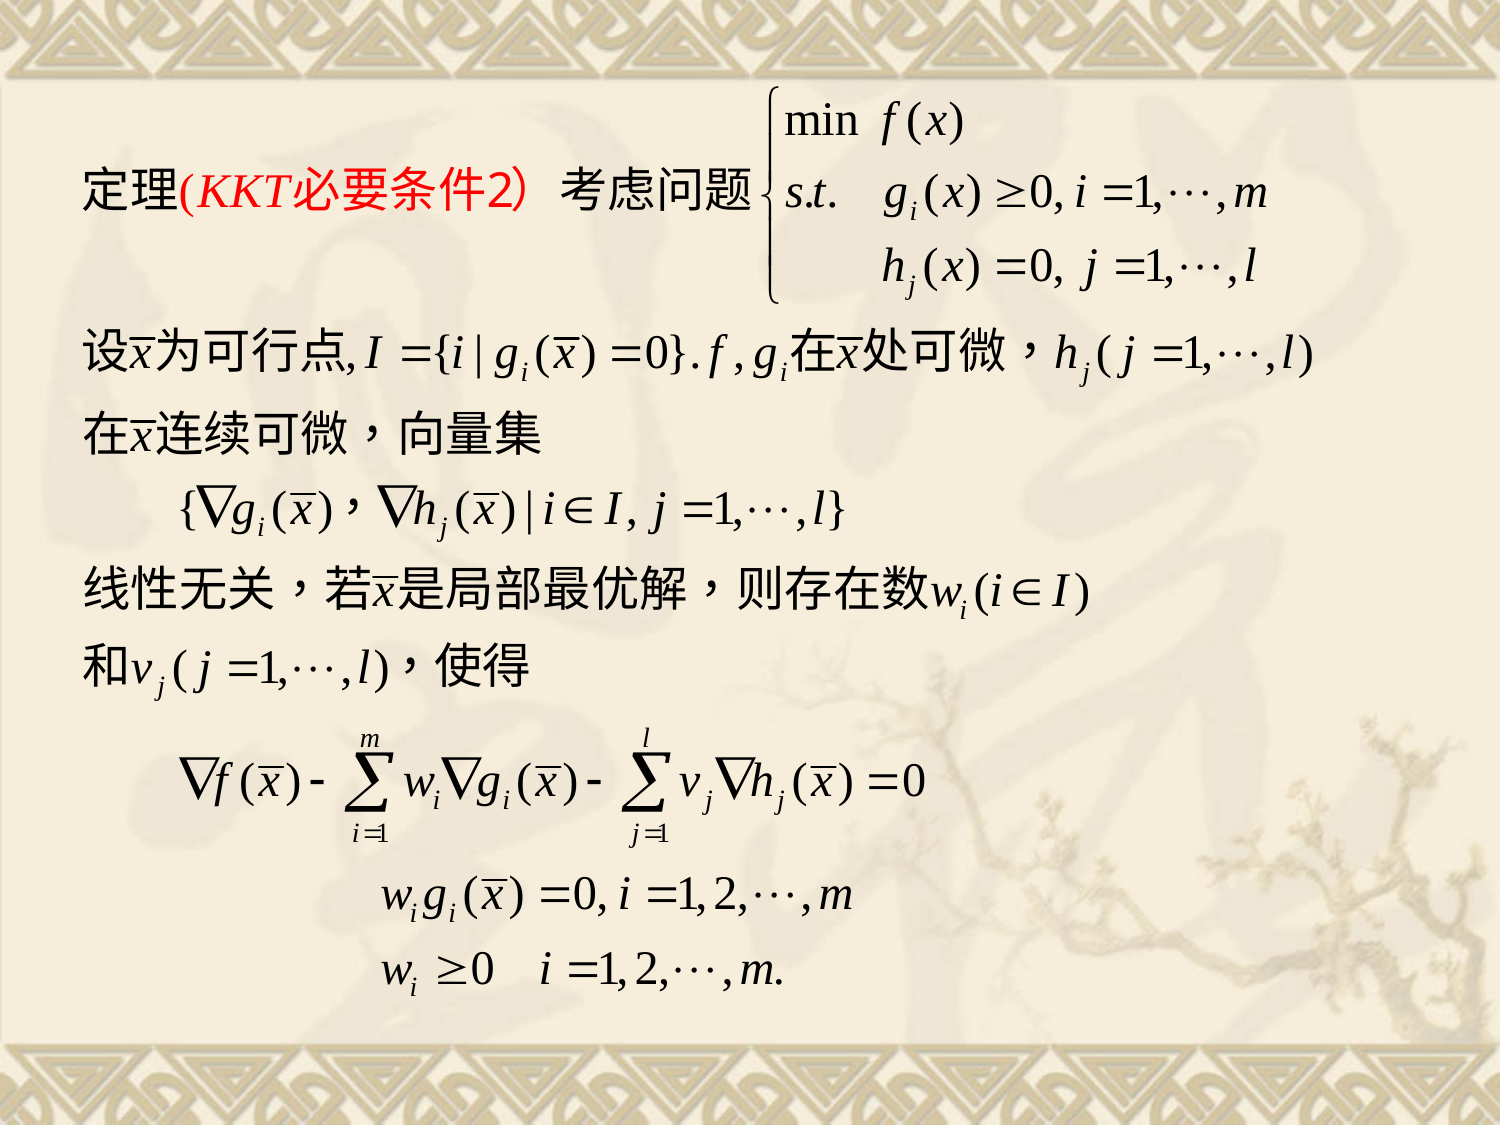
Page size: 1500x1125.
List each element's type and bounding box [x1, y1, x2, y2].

text_box [76, 78, 1324, 1007]
picture [0, 0, 1500, 1125]
